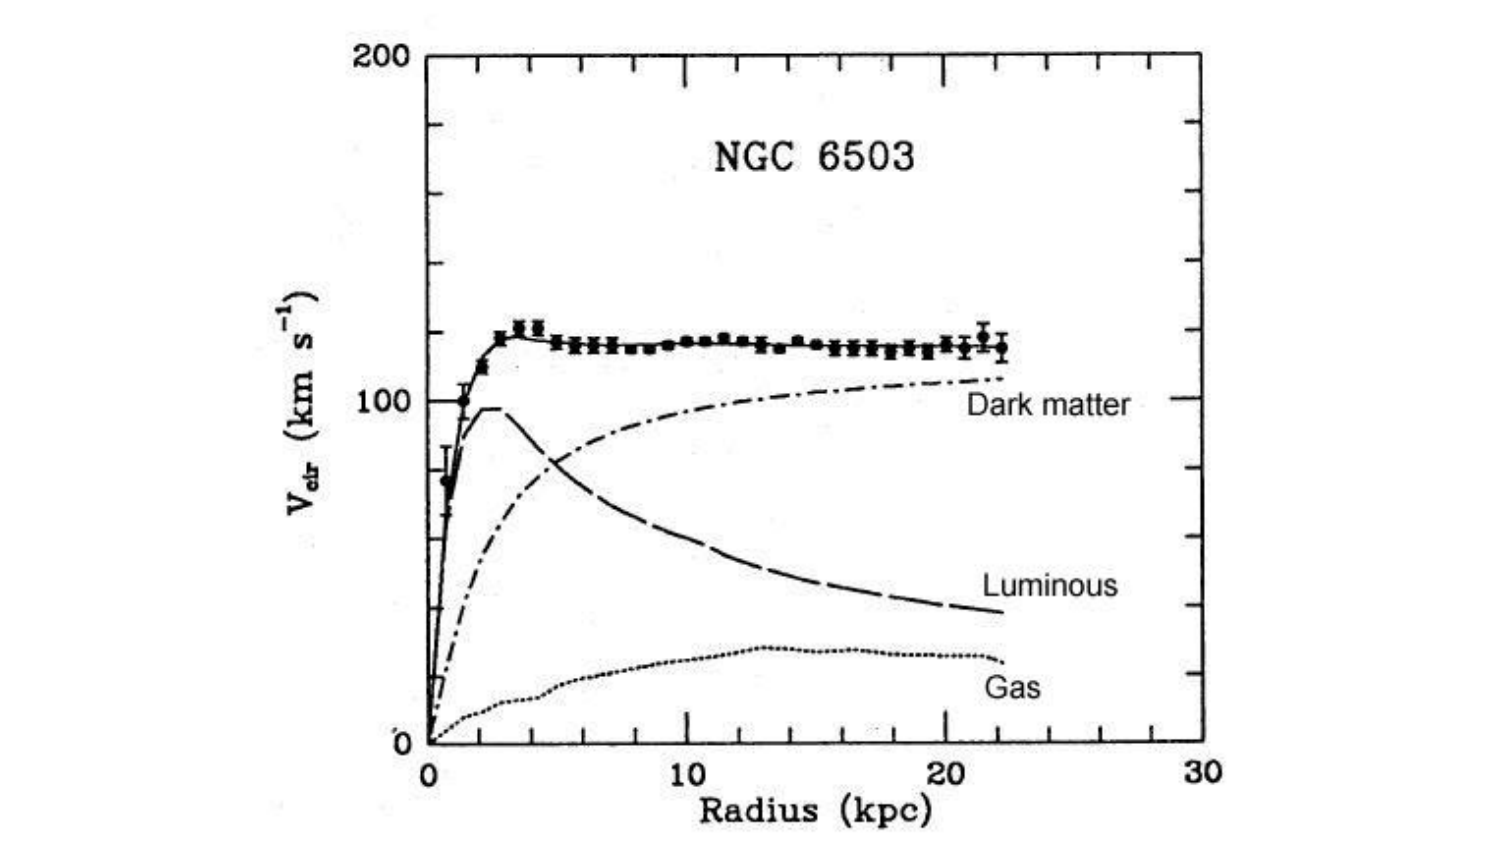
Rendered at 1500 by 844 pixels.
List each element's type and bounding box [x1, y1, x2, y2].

picture [252, 0, 1248, 844]
